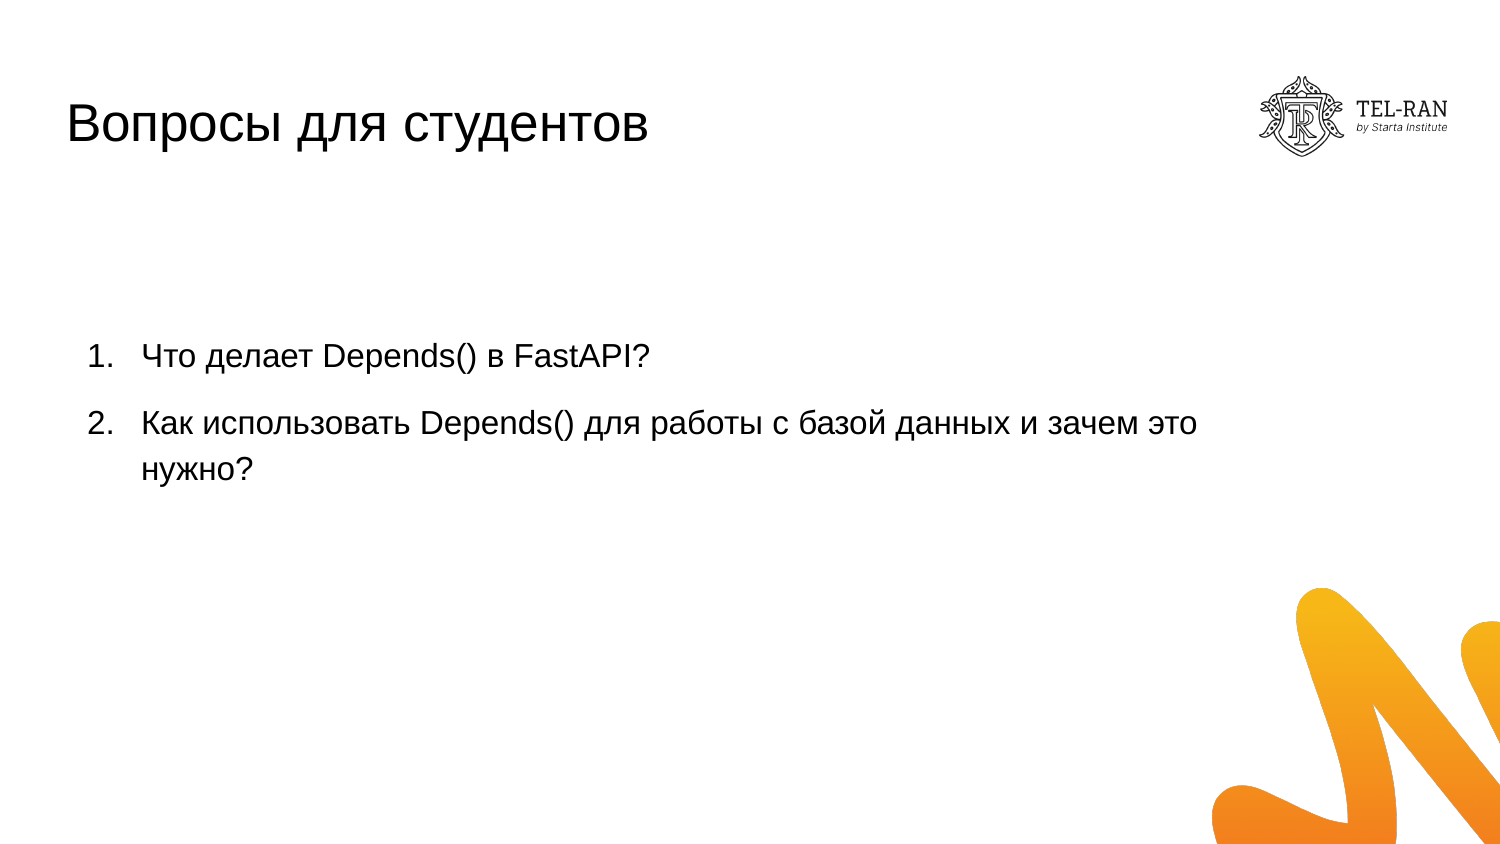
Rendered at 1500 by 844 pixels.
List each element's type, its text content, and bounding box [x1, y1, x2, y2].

title Вопросы для студентов [51, 72, 1449, 167]
list Что делает Depends() в FastAPI? Как использовать Depends() для работы с базой данных и зачем это нужно? [51, 313, 1289, 768]
picture [1152, 588, 1500, 844]
picture [1259, 76, 1447, 157]
